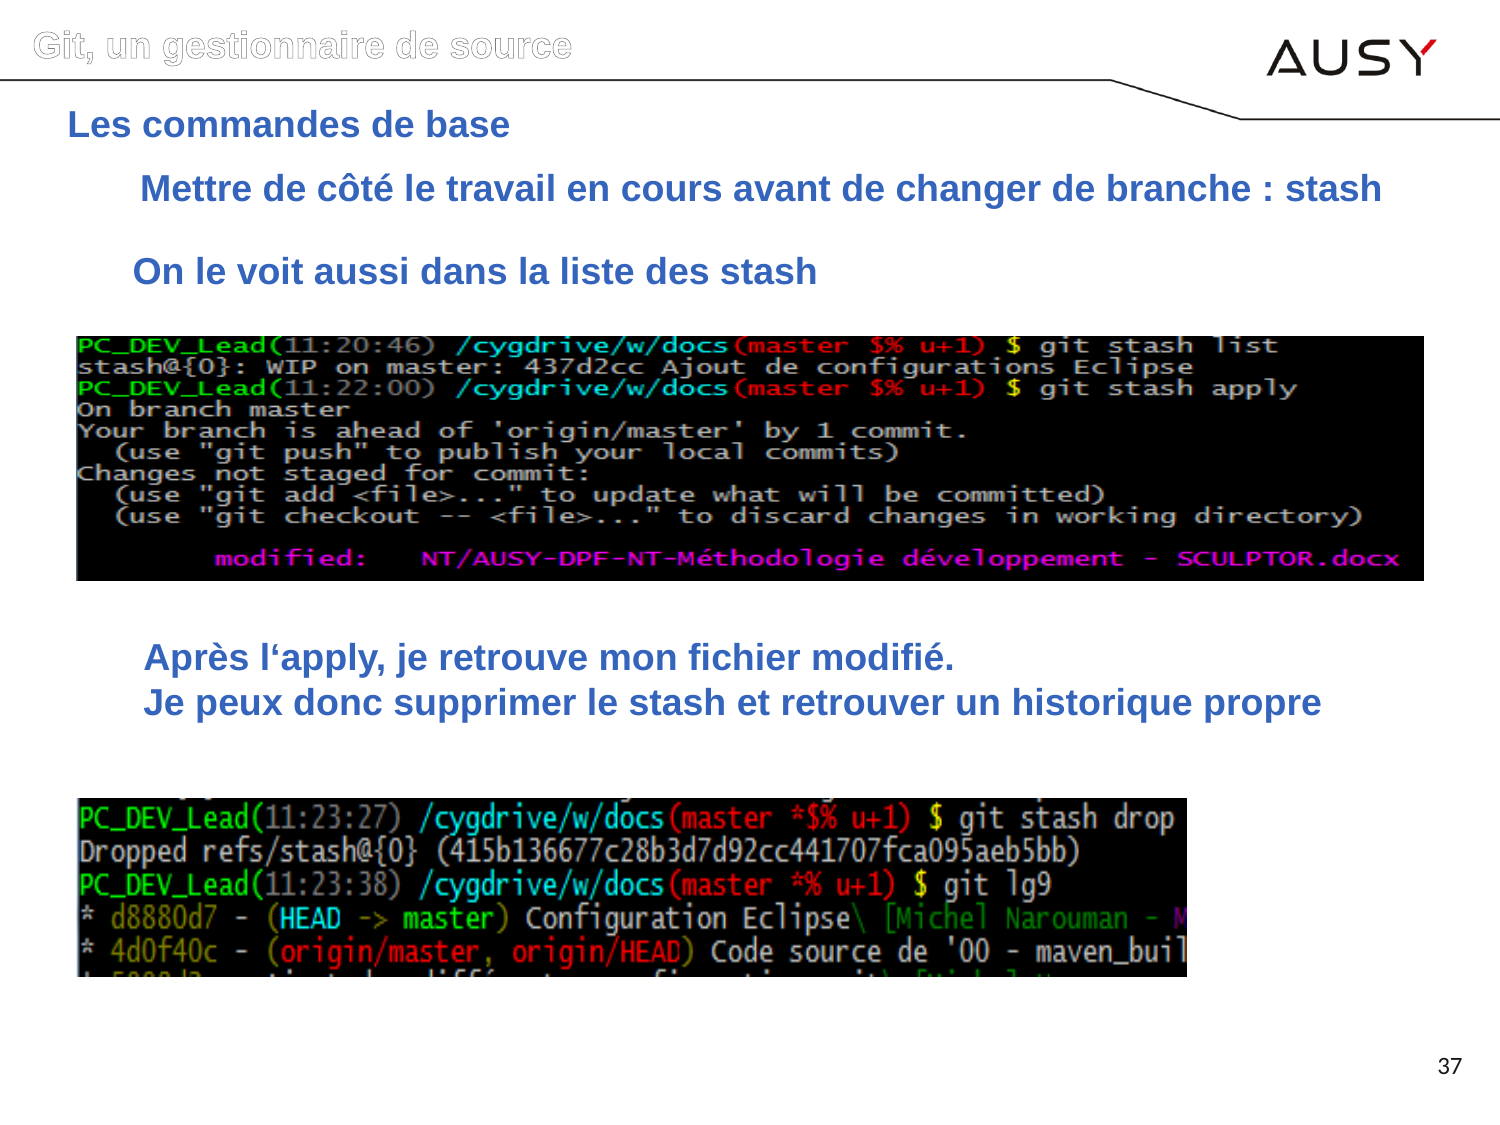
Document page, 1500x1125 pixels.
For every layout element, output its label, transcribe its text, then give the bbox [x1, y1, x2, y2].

text_box Mettre de côté le travail en cours avant de changer de branche : stash [125, 156, 1424, 216]
text_box Après l‘apply, je retrouve mon fichier modifié. Je peux donc supprimer le stash et retrouver un historique propre [128, 626, 1339, 731]
text_box On le voit aussi dans la liste des stash [117, 239, 986, 300]
text_box Les commandes de base [52, 92, 1187, 153]
picture [75, 798, 1187, 977]
picture [0, 0, 1500, 147]
text_box Git, un gestionnaire de source [17, 13, 621, 73]
picture [76, 335, 1424, 582]
slide_number 37 [1352, 1034, 1478, 1095]
